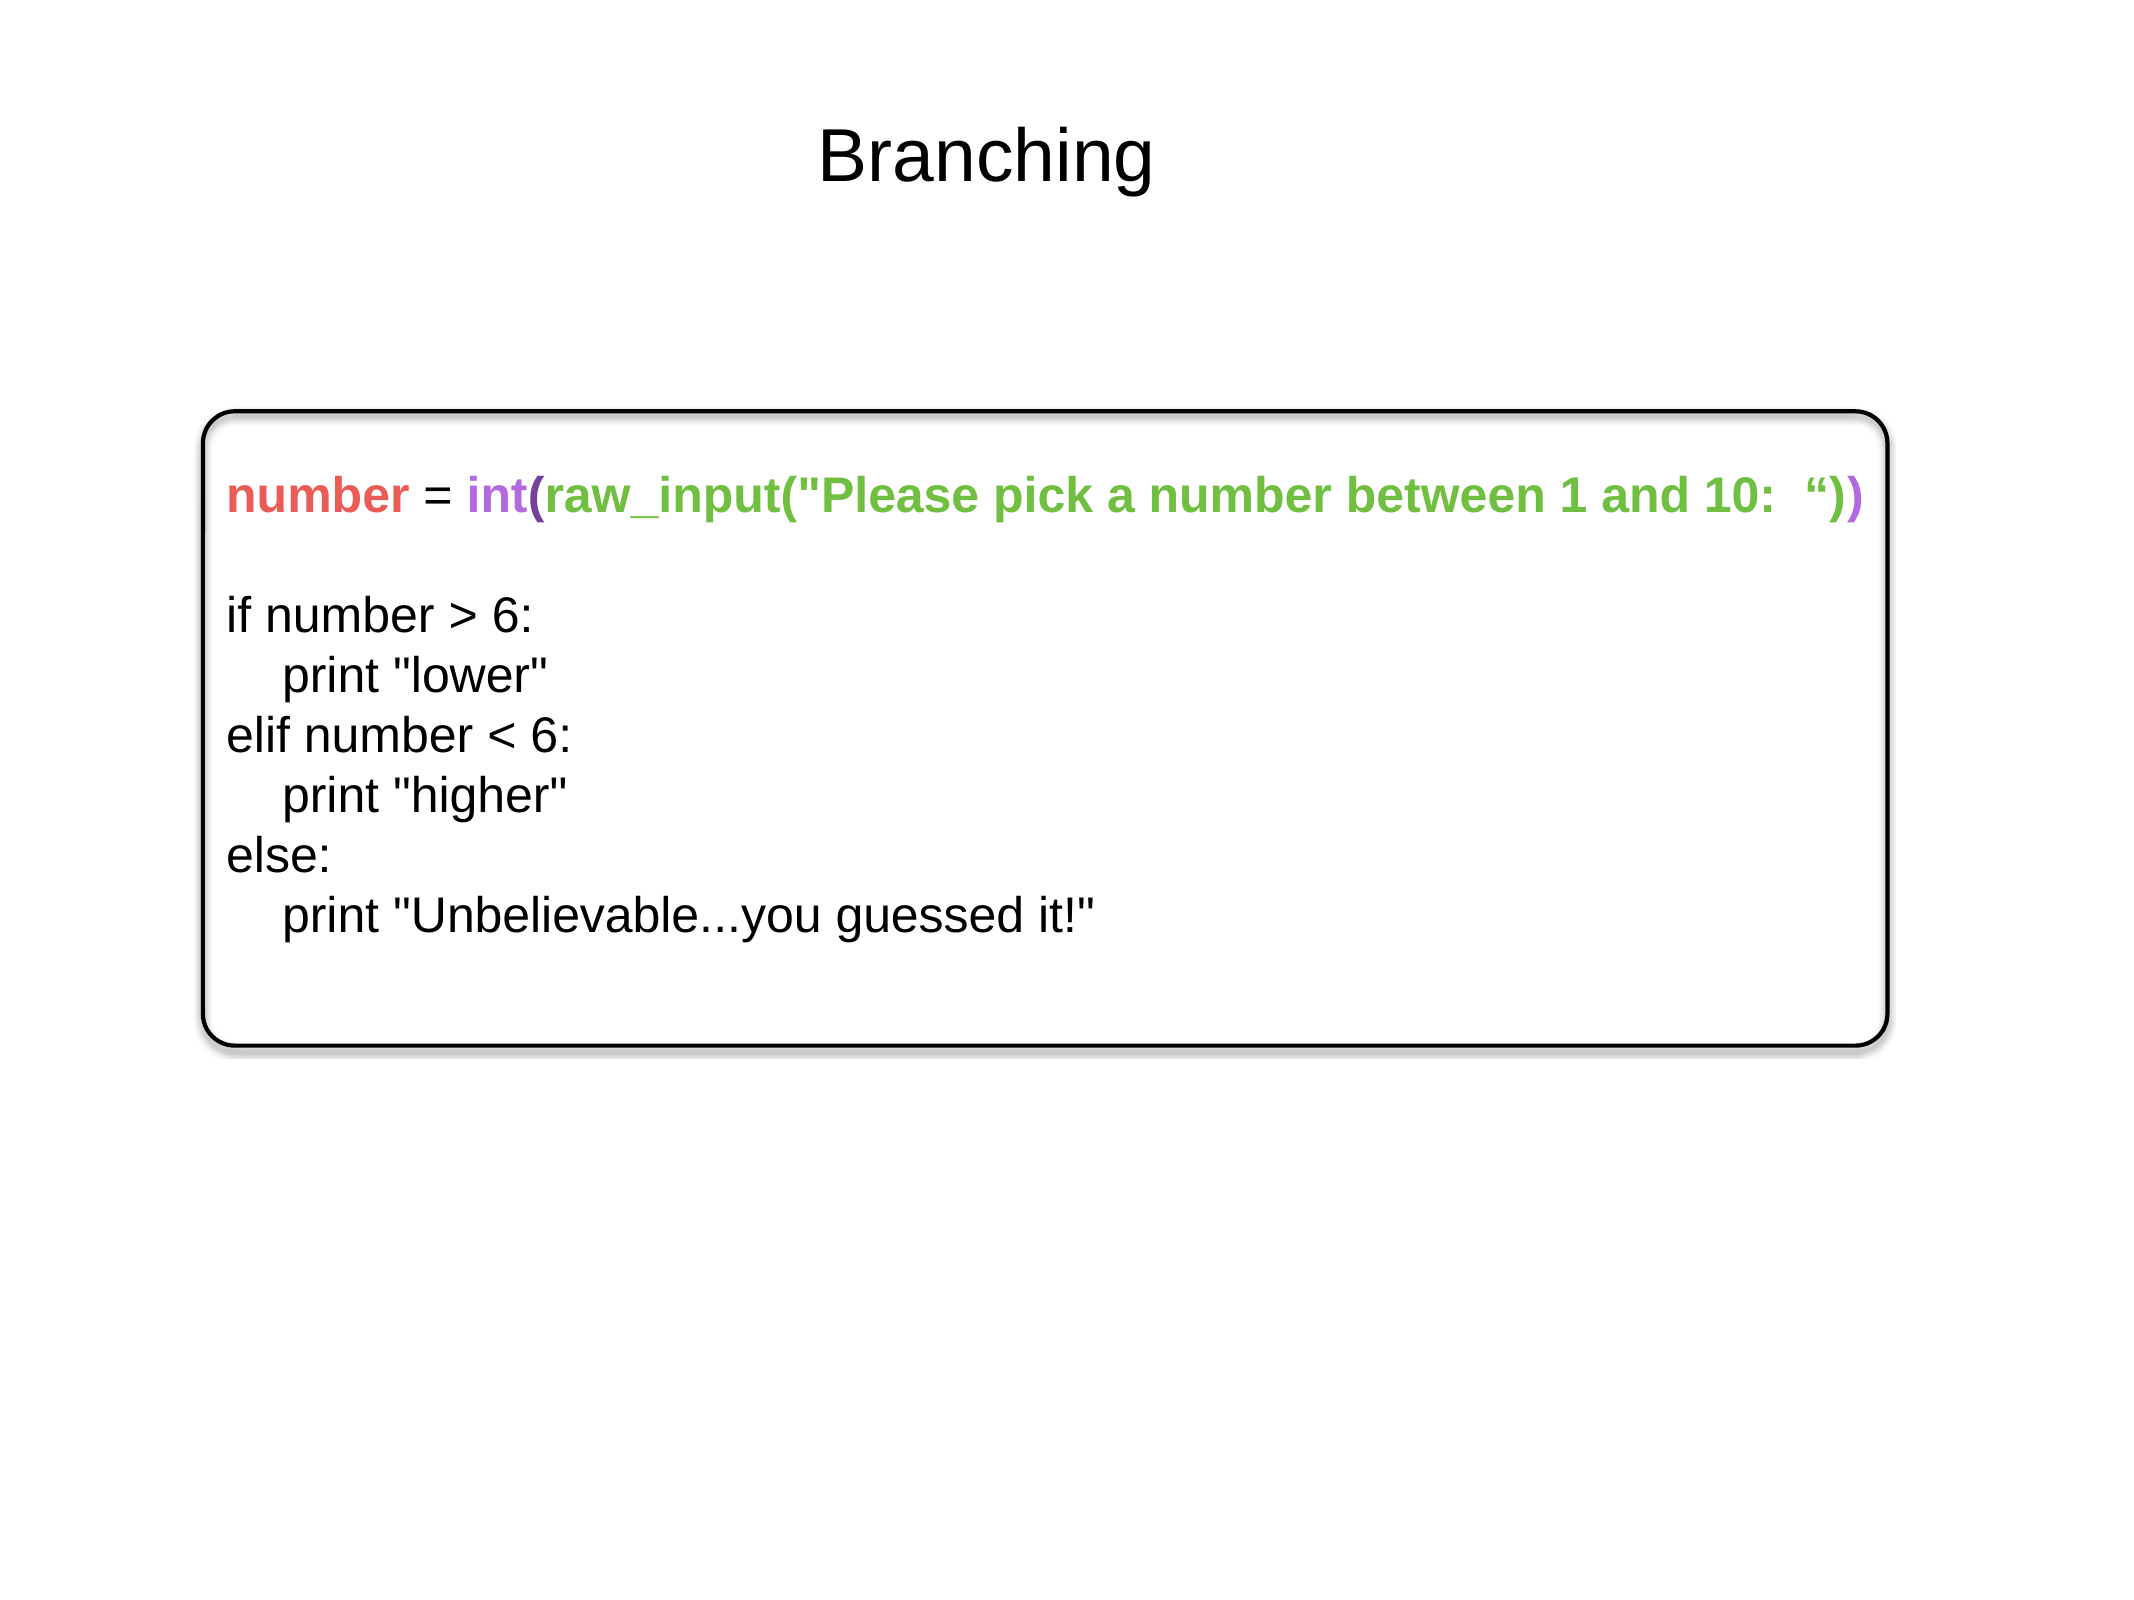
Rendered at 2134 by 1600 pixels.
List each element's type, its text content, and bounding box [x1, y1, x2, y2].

text_box Branching [809, 97, 1164, 205]
text_box number = int(raw_input("Please pick a number between 1 and 10: “)) if number > 6: print "lower" elif number < 6: print "higher" else: print "Unbelievable...you guessed it!" [217, 454, 1873, 951]
text_box [202, 411, 1888, 1046]
